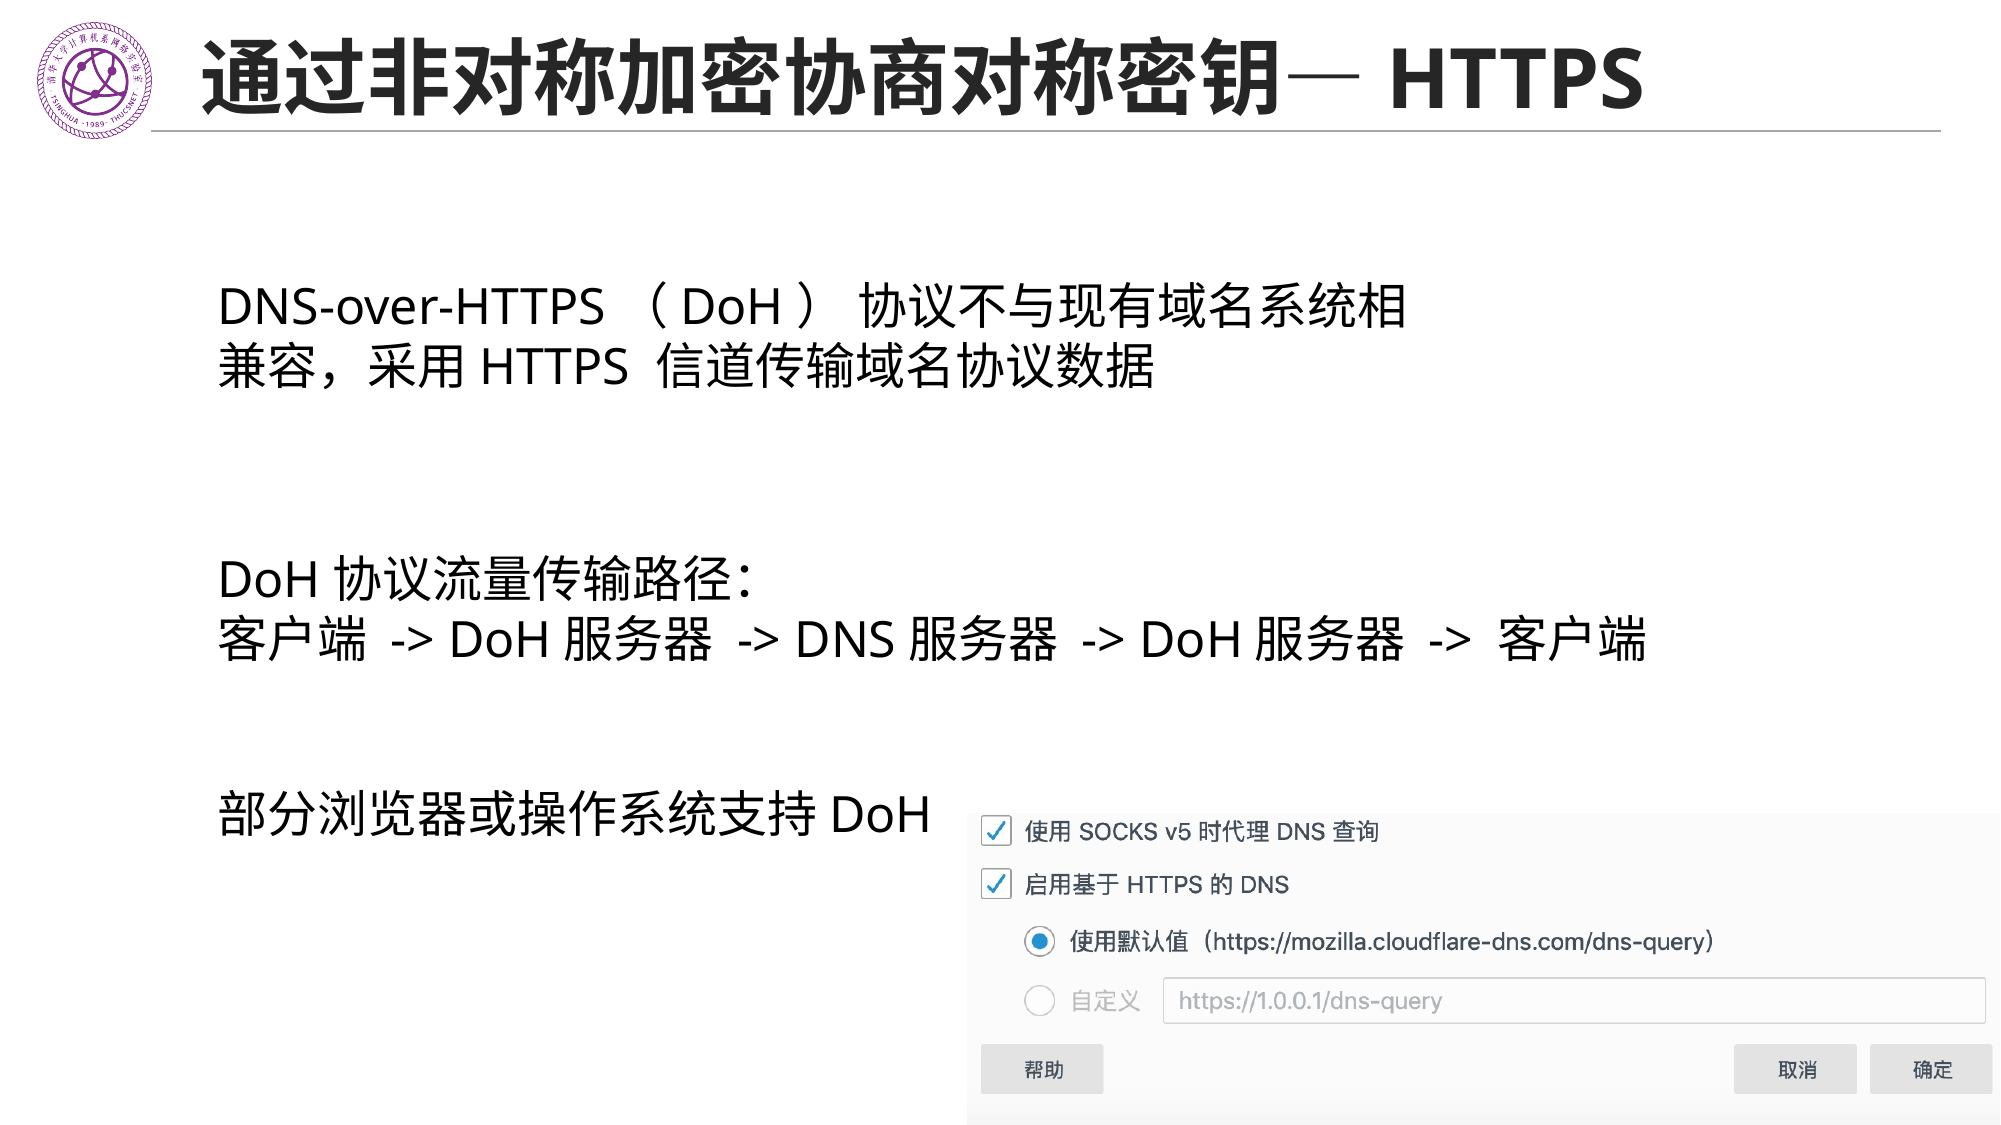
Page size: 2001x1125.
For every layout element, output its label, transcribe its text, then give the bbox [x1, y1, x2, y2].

picture [37, 22, 152, 139]
title 通过非对称加密协商对称密钥—HTTPS [185, 22, 1863, 142]
text_box 部分浏览器或操作系统支持DoH [202, 715, 1753, 850]
picture [966, 813, 2000, 1125]
text_box DoH协议流量传输路径： 客户端 -> DoH服务器 -> DNS服务器 -> DoH服务器 -> 客户端 [202, 480, 1753, 676]
text_box DNS-over-HTTPS（DoH） 协议不与现有域名系统相兼容，采用HTTPS 信道传输域名协议数据 [202, 206, 1425, 402]
